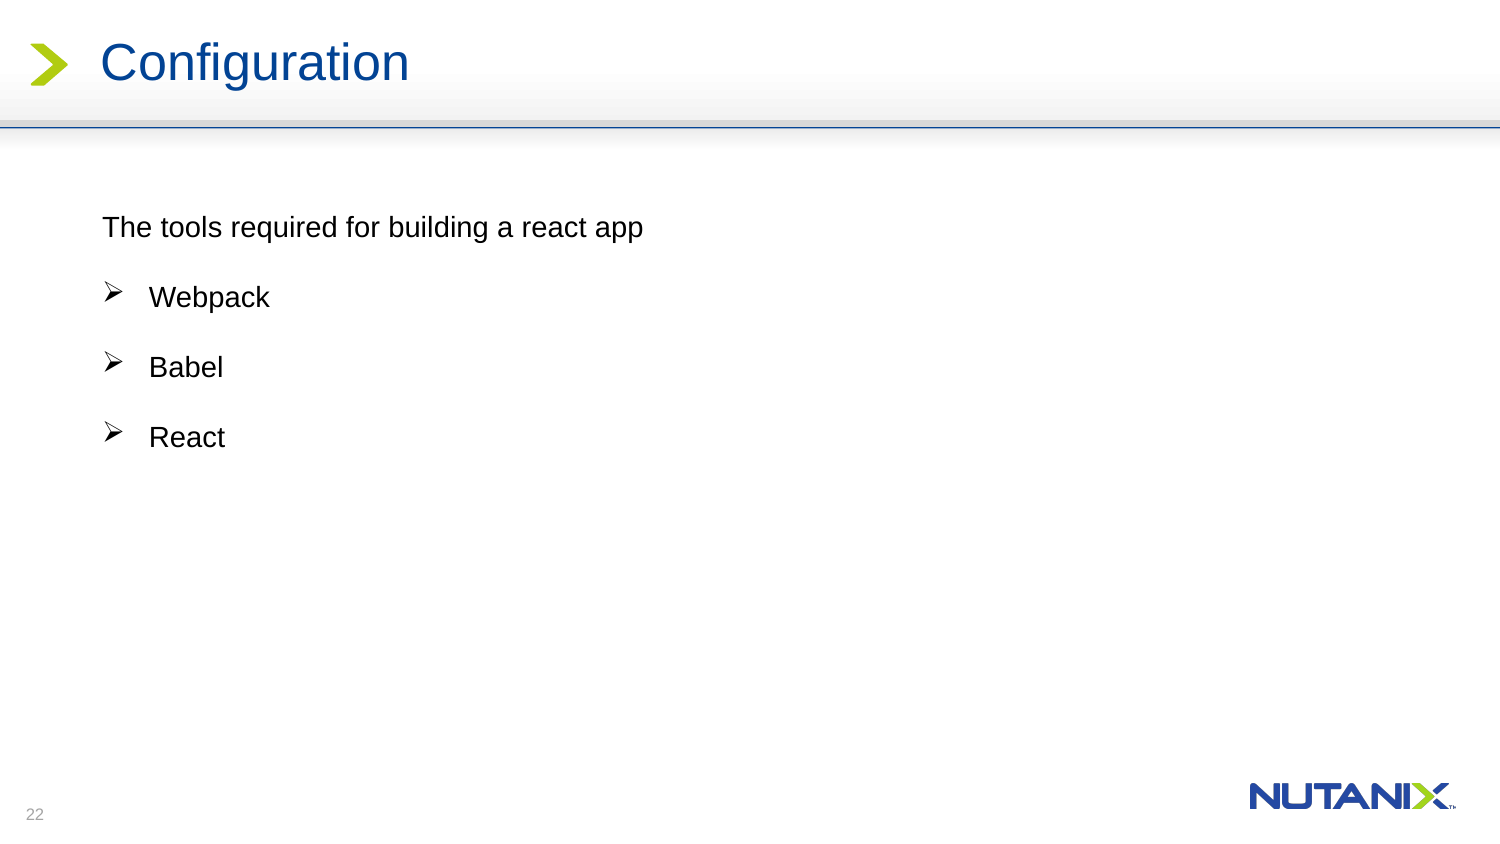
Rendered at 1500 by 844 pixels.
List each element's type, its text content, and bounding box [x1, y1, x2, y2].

title Configuration [87, 31, 1451, 99]
text_box The tools required for building a react app Webpack Babel React [87, 200, 1231, 461]
picture [1250, 783, 1456, 809]
